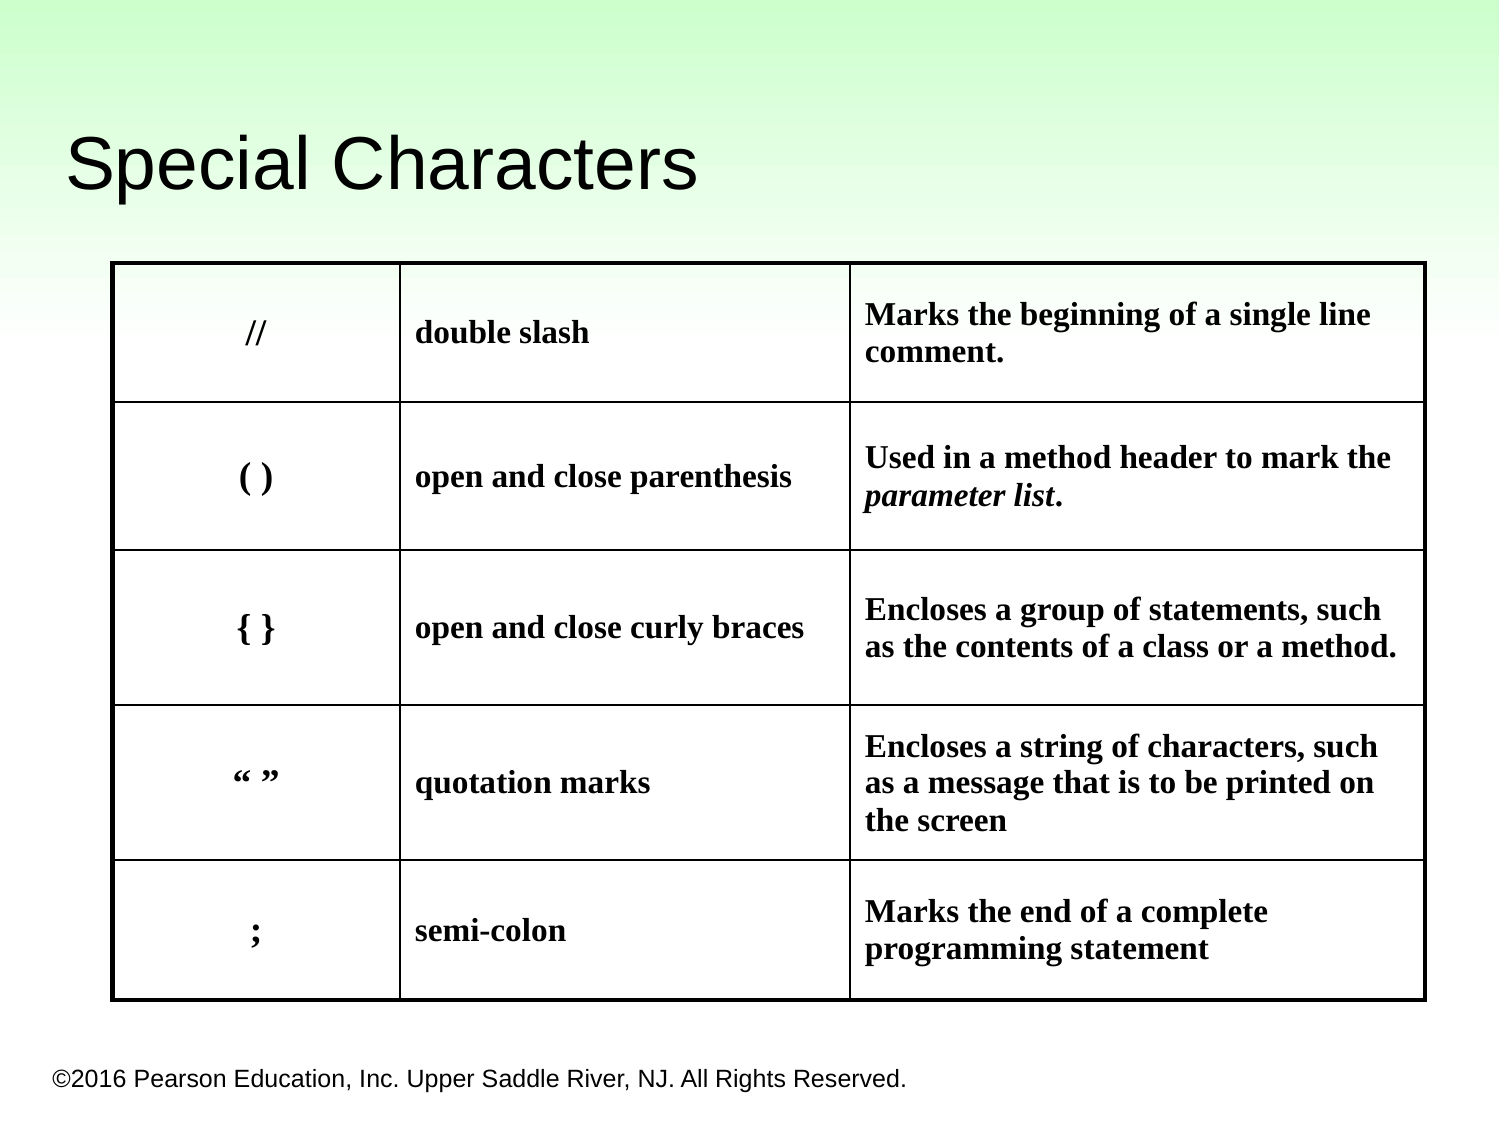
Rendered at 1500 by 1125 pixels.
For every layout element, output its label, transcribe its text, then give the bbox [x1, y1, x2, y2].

table_header double slash [401, 265, 849, 401]
table_cell Encloses a string of characters, such as a message that is to be printed on the screen [851, 706, 1423, 859]
title Special Characters [49, 49, 1463, 213]
table_cell ( ) [115, 403, 399, 549]
table_cell open and close parenthesis [401, 403, 849, 549]
table_header // [115, 265, 399, 401]
table_cell Encloses a group of statements, such as the contents of a class or a method. [851, 551, 1423, 704]
table_cell Used in a method header to mark the parameter list. [851, 403, 1423, 549]
table_header Marks the beginning of a single line comment. [851, 265, 1423, 401]
table_cell ; [115, 861, 399, 998]
table_cell “ ” [115, 706, 399, 859]
table_cell open and close curly braces [401, 551, 849, 704]
table_cell semi-colon [401, 861, 849, 998]
table_cell Marks the end of a complete programming statement [851, 861, 1423, 998]
table_cell { } [115, 551, 399, 704]
table_cell quotation marks [401, 706, 849, 859]
